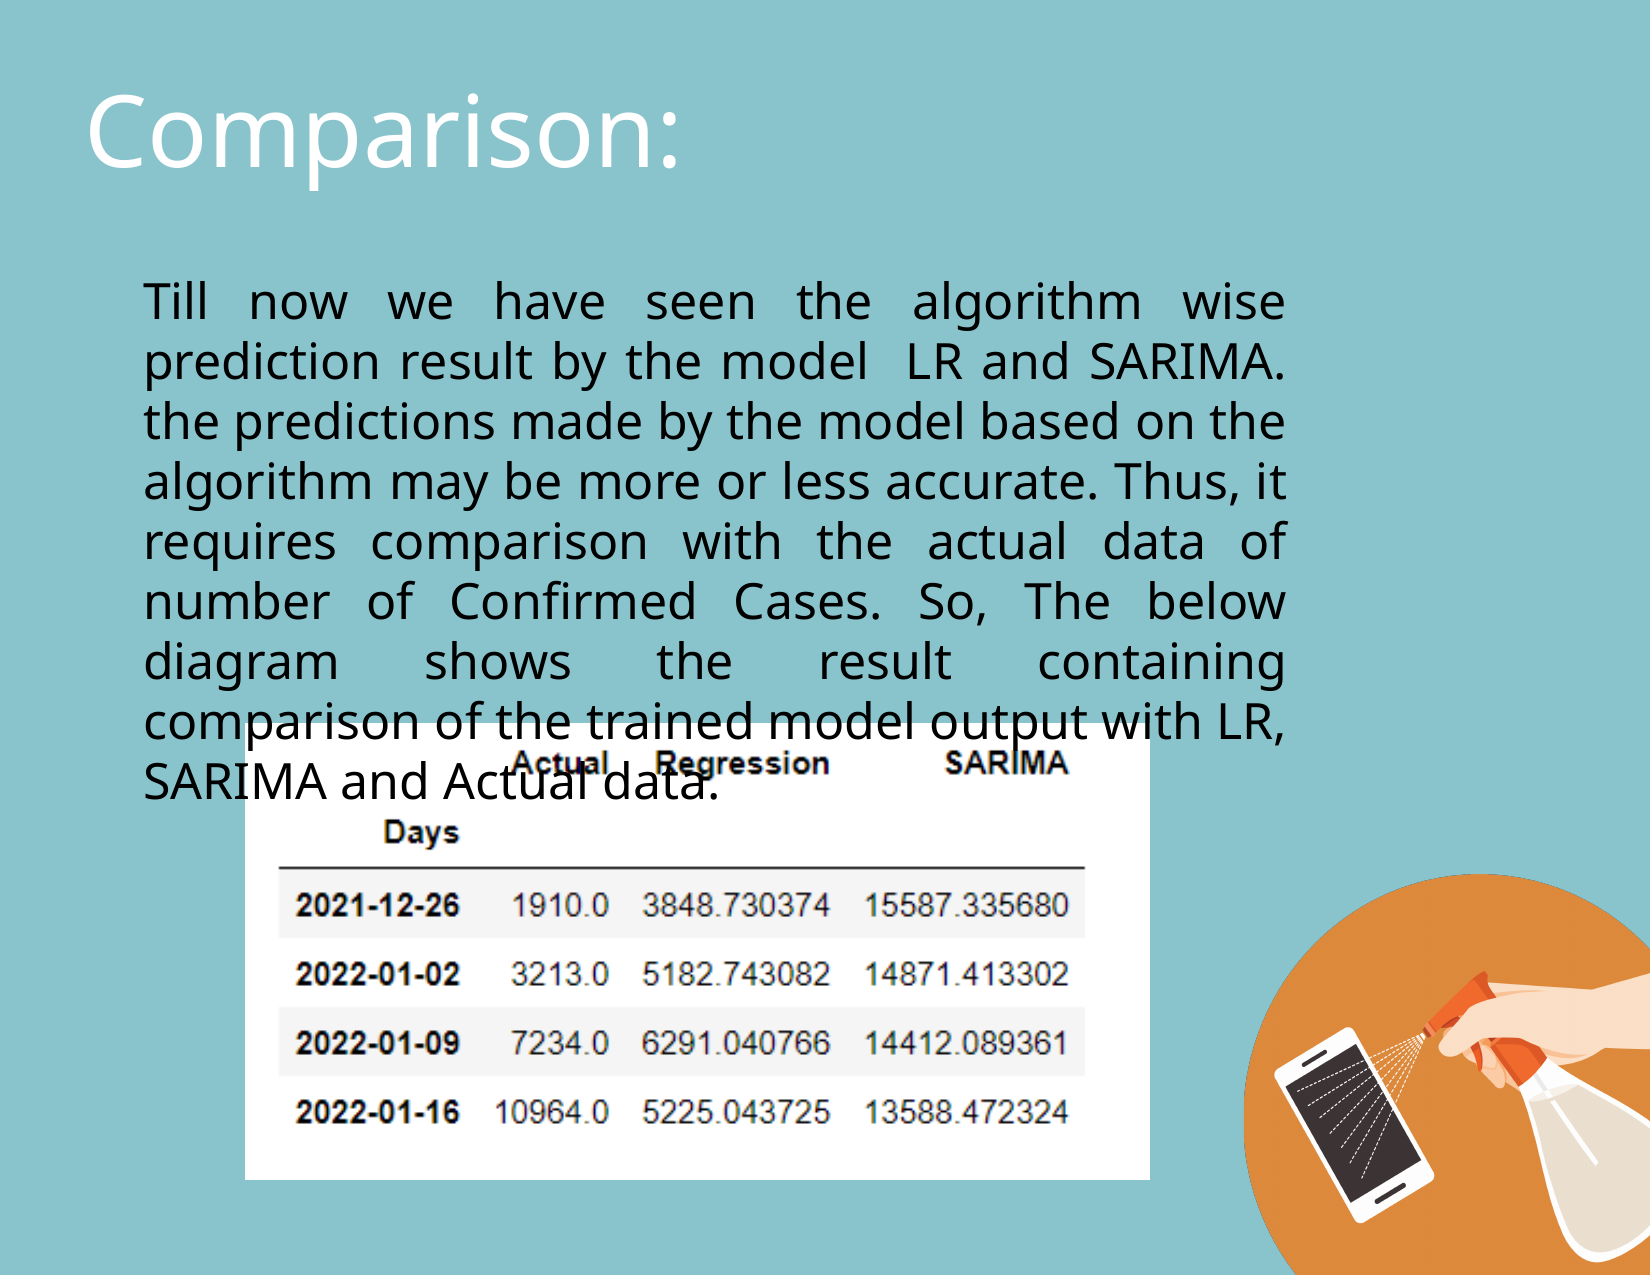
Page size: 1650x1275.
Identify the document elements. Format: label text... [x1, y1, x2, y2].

title Comparison: [69, 34, 1630, 196]
picture [1243, 874, 1650, 1275]
text_box Till now we have seen the algorithm wise prediction result by the model LR and SARIMA. the predictions made by the model based on the algorithm may be more or less accurate. Thus, it requires comparison with the actual data of number of Confirmed Cases. So, The below diagram shows the result containing comparison of the trained model output with LR, SARIMA and Actual data. [128, 262, 1303, 818]
picture [245, 723, 1150, 1181]
